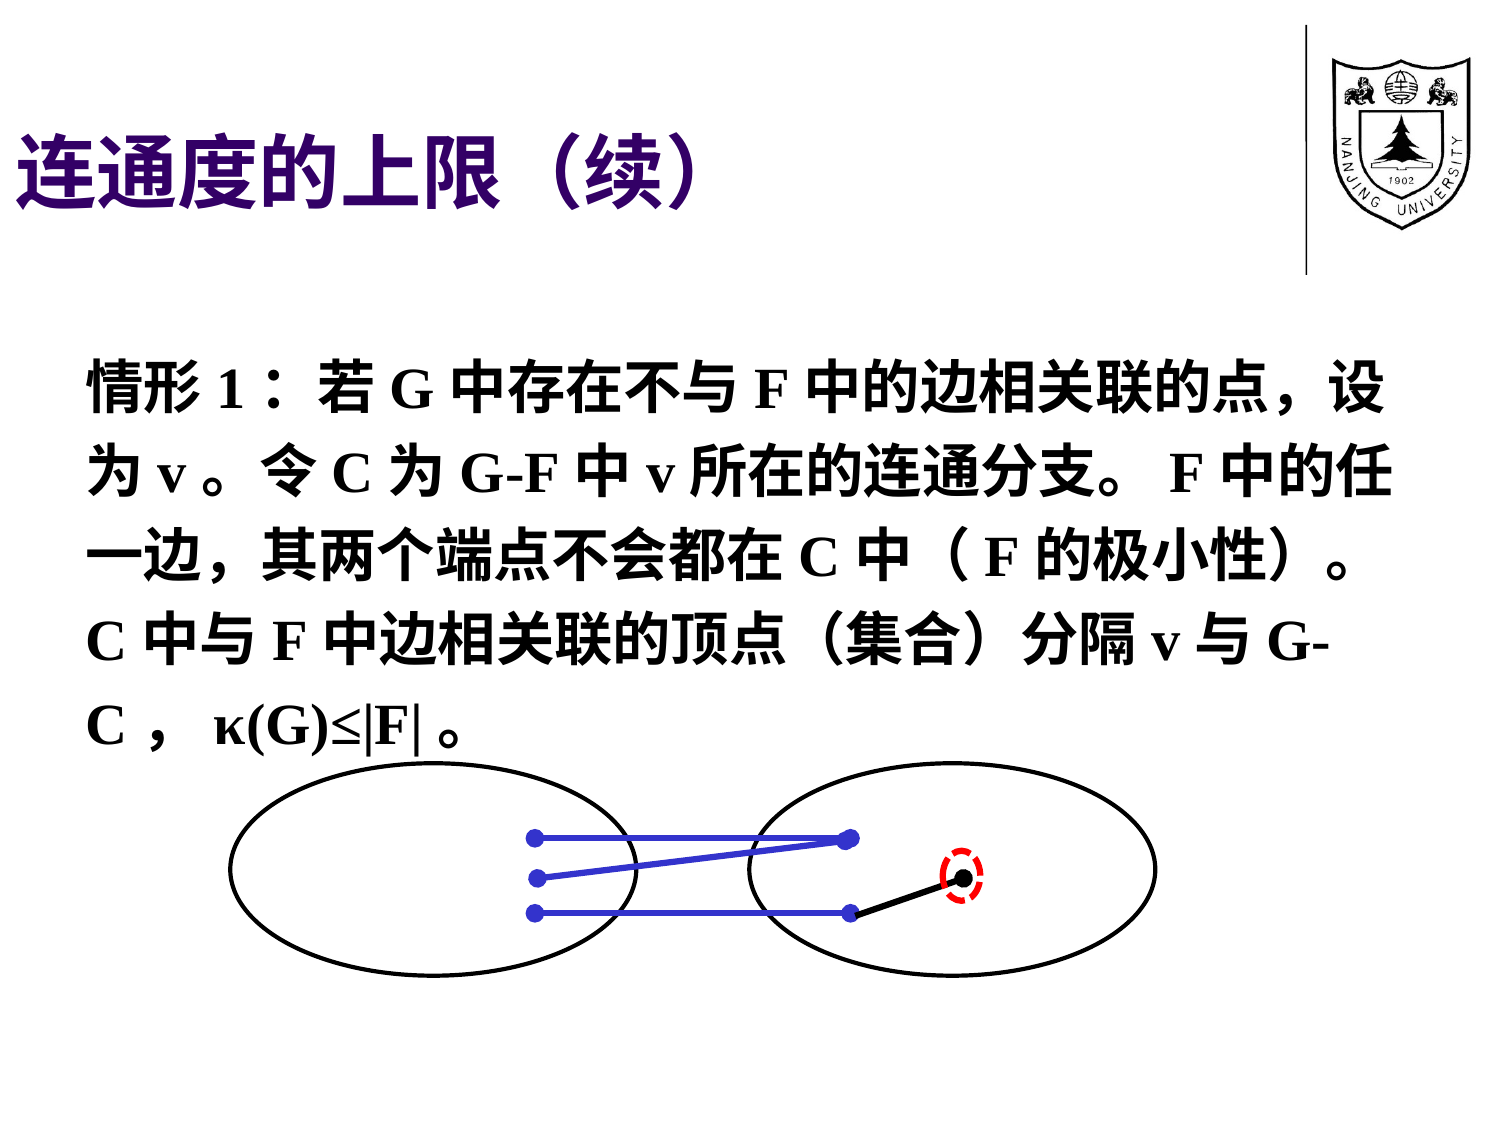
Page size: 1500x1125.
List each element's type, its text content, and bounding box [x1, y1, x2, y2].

text_box 情形1：若G中存在不与F中的边相关联的点，设为v。令C为G-F中v所在的连通分支。F中的任一边，其两个端点不会都在C中（F的极小性）。C中与F中边相关联的顶点（集合）分隔v与G-C，κ(G)≤|F|。 [70, 328, 1424, 764]
picture [1328, 51, 1481, 235]
title 连通度的上限（续） [0, 113, 1075, 227]
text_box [854, 878, 964, 917]
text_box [229, 762, 1156, 976]
